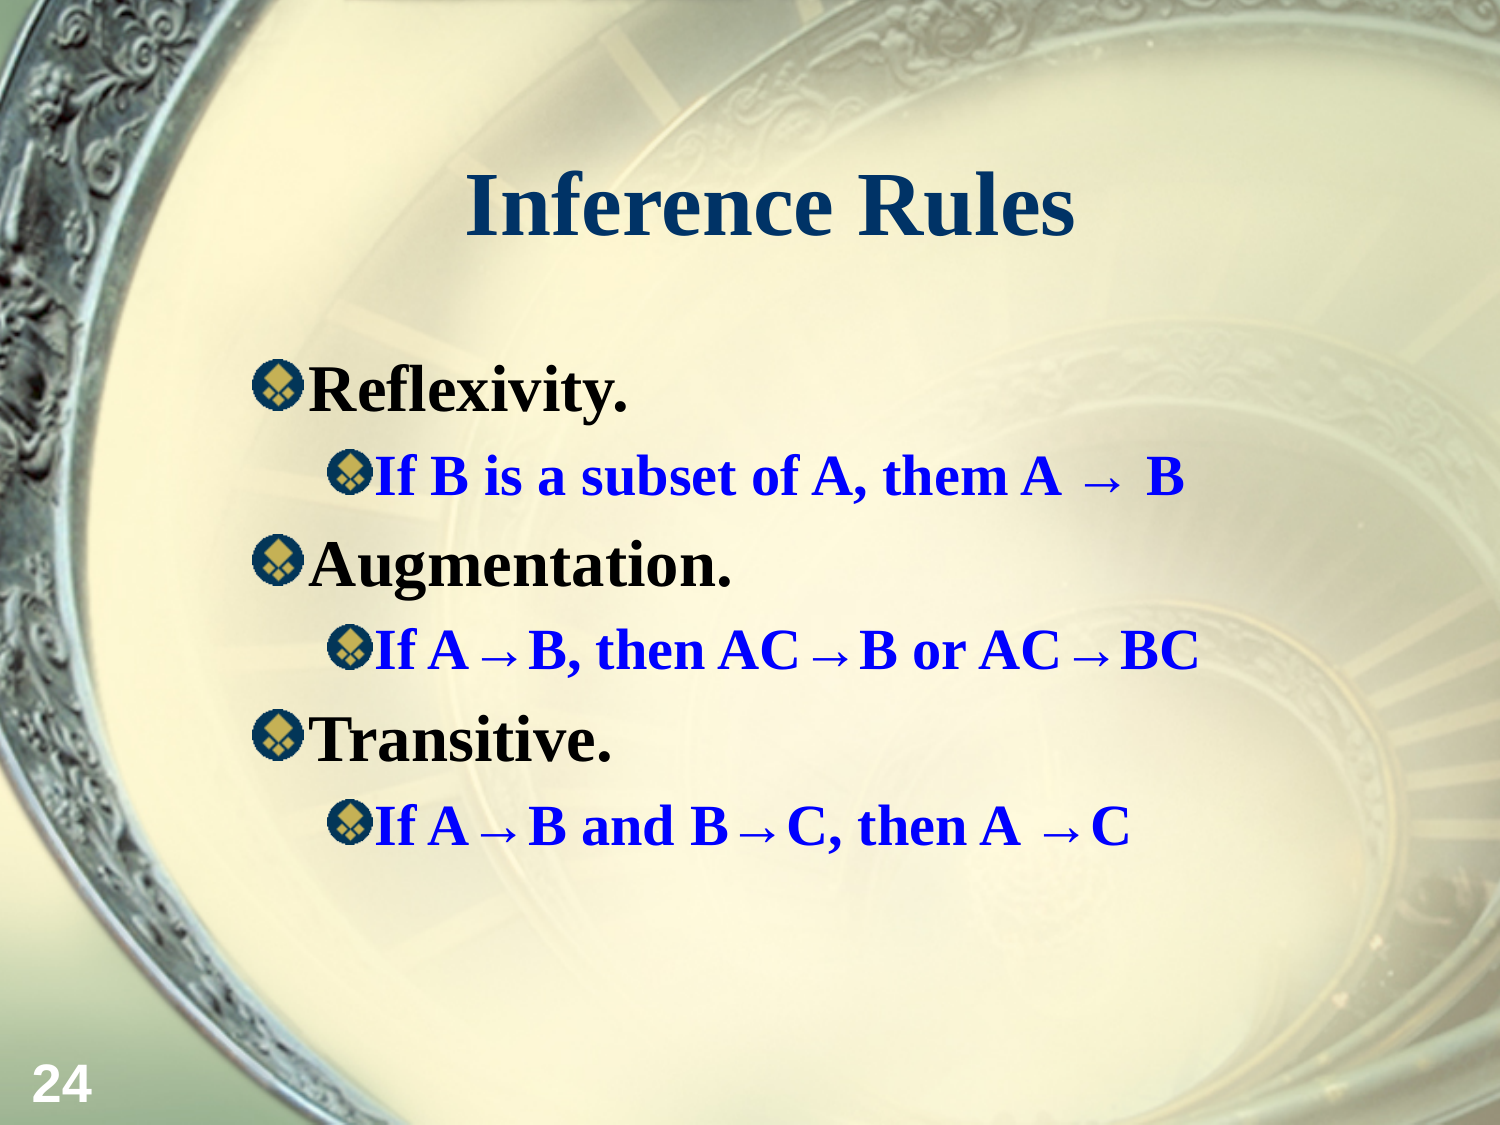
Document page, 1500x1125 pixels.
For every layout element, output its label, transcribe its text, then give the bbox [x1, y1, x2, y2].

title Inference Rules [171, 148, 1372, 287]
list Reflexivity. If B is a subset of A, them A → B Augmentation. If A→B, then AC→B or AC→BC Transitive. If A→B and B→C, then A →C [237, 337, 1438, 1025]
slide_number 24 [13, 1040, 111, 1121]
picture [0, 0, 1500, 1125]
